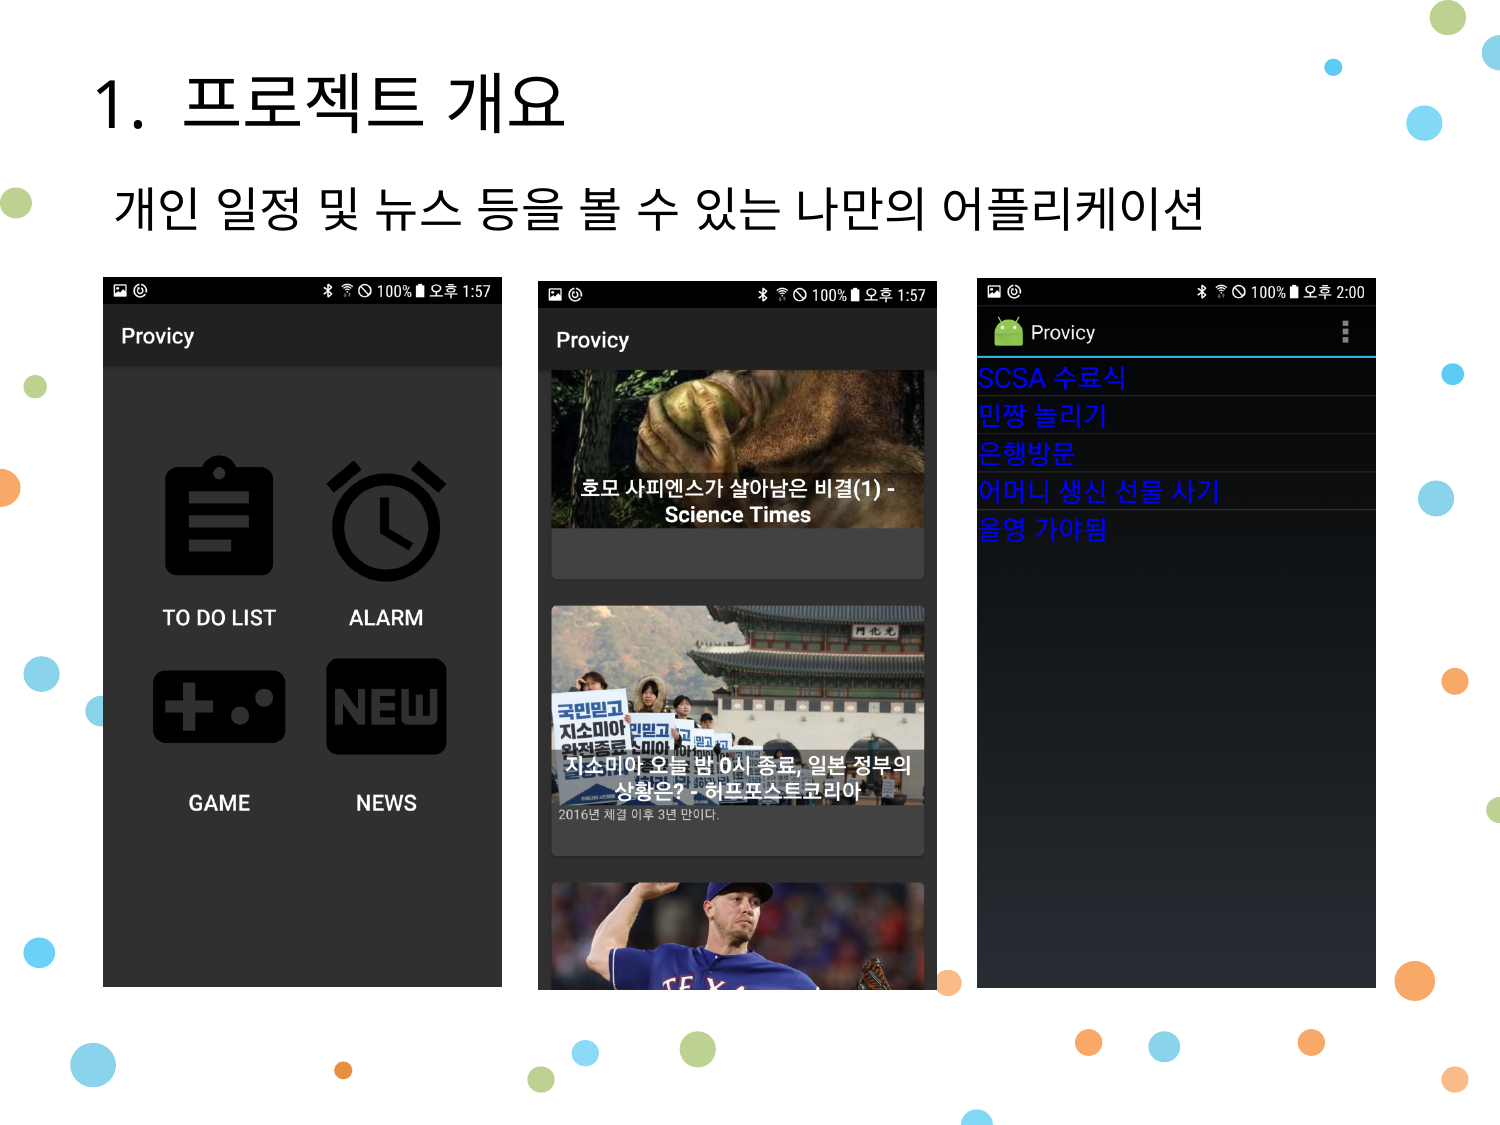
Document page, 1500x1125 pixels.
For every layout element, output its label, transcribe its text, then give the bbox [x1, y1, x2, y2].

text_box 1. 프로젝트 개요 [76, 54, 1275, 172]
picture [977, 278, 1377, 988]
text_box 개인 일정 및 뉴스 등을 볼 수 있는 나만의 어플리케이션 [76, 172, 1353, 560]
picture [538, 280, 938, 990]
picture [103, 277, 503, 987]
